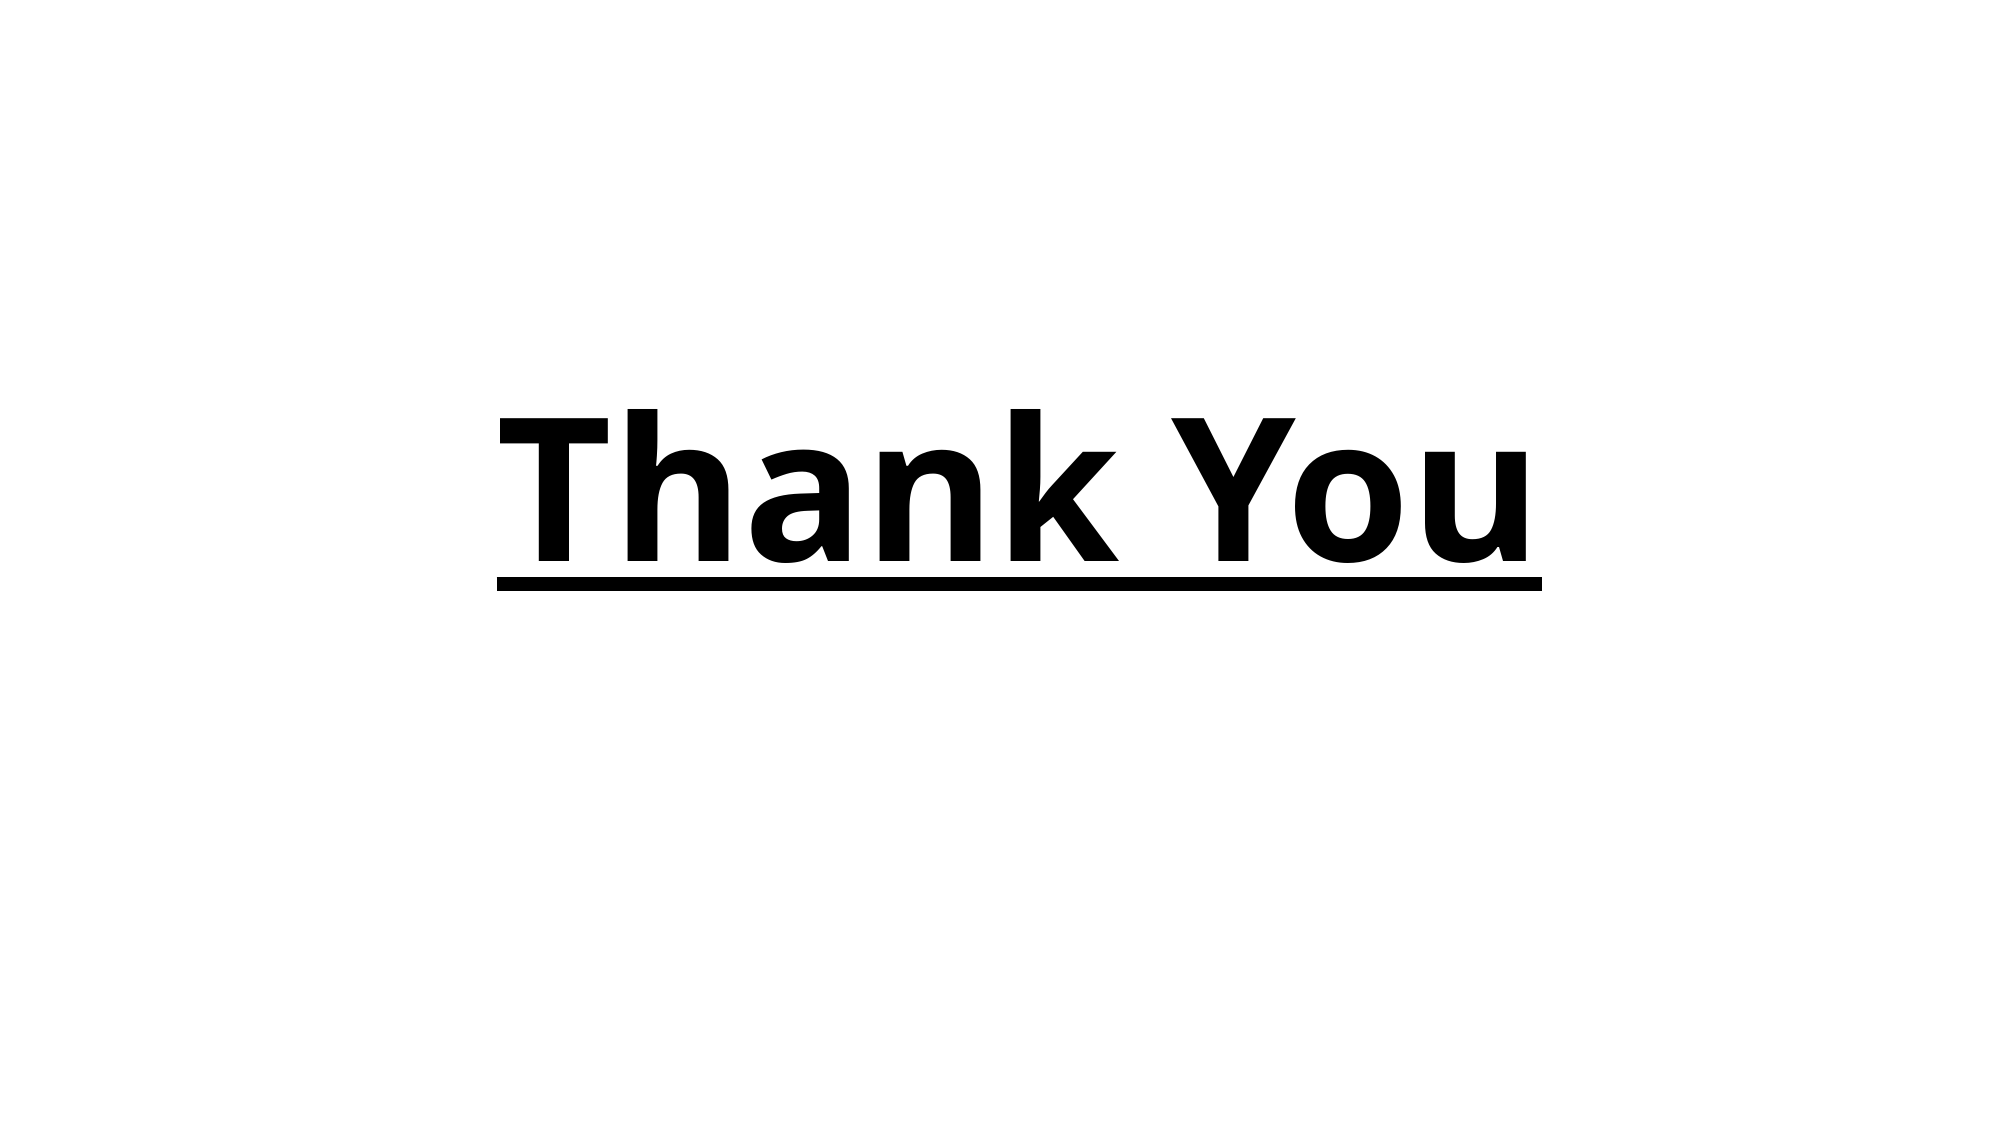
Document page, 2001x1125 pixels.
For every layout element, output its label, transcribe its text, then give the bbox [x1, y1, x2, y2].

title Thank You [156, 172, 1882, 823]
